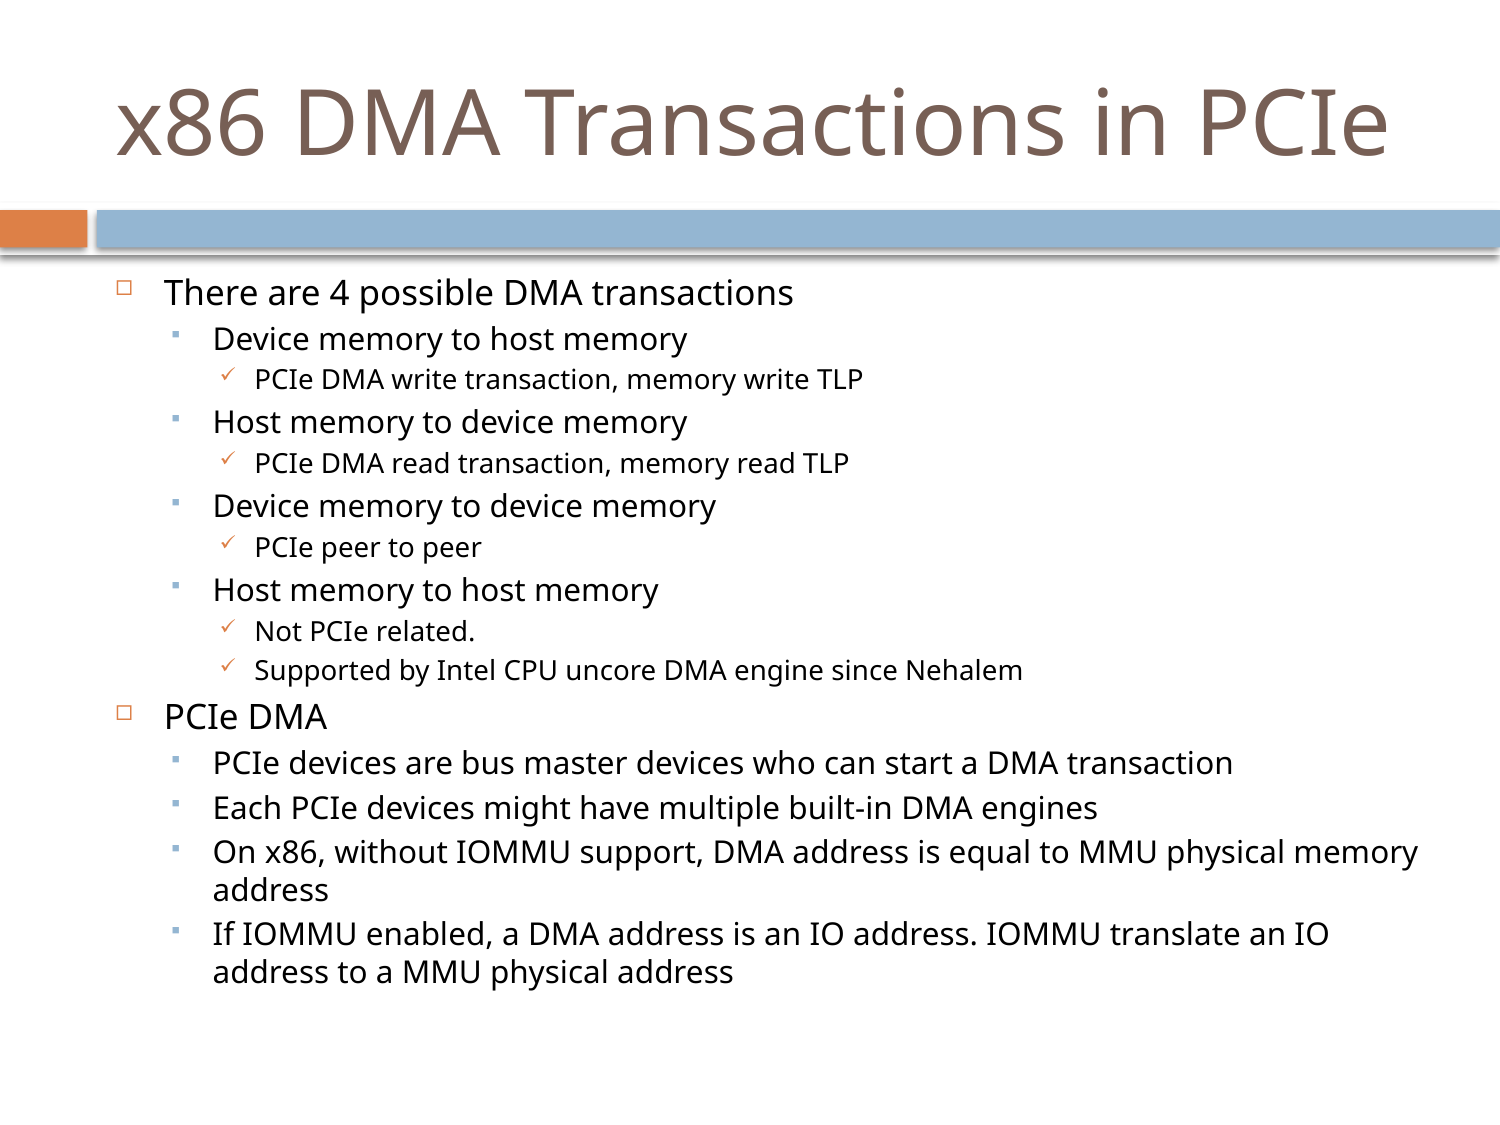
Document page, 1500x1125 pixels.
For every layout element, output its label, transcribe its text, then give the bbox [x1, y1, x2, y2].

title x86 DMA Transactions in PCIe [100, 37, 1438, 200]
list There are 4 possible DMA transactions Device memory to host memory PCIe DMA write transaction, memory write TLP Host memory to device memory PCIe DMA read transaction, memory read TLP Device memory to device memory PCIe peer to peer Host memory to host memory Not PCIe related. Supported by Intel CPU uncore DMA engine since Nehalem PCIe DMA PCIe devices are bus master devices who can start a DMA transaction Each PCIe devices might have multiple built-in DMA engines On x86, without IOMMU support, DMA address is equal to MMU physical memory address If IOMMU enabled, a DMA address is an IO address. IOMMU translate an IO address to a MMU physical address [100, 262, 1438, 1000]
